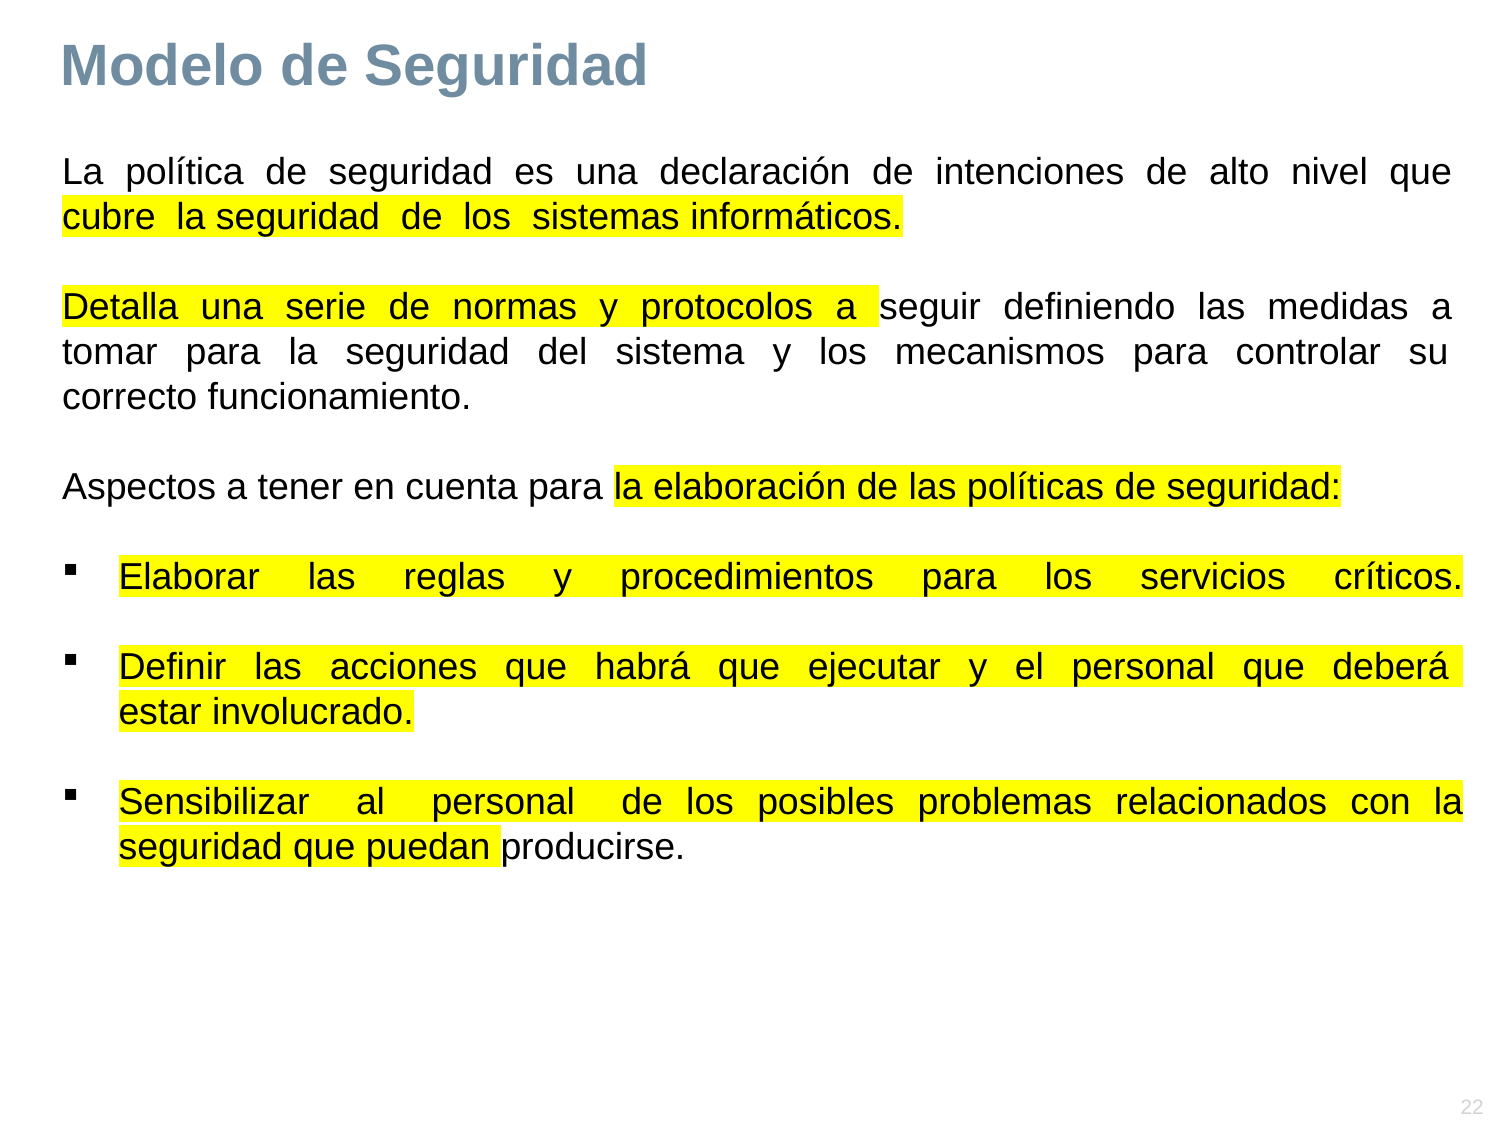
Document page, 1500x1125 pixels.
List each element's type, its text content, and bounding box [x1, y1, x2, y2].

title Modelo de Seguridad [47, 20, 1384, 105]
text_box La política de seguridad es una declaración de intenciones de alto nivel que cubre la seguridad de los sistemas informáticos. Detalla una serie de normas y protocolos a seguir definiendo las medidas a tomar para la seguridad del sistema y los mecanismos para controlar su correcto funcionamiento. Aspectos a tener en cuenta para la elaboración de las políticas de seguridad: Elaborar las reglas y procedimientos para los servicios críticos. Definir las acciones que habrá que ejecutar y el personal que deberá estar involucrado. Sensibilizar al personal de los posibles problemas relacionados con la seguridad que puedan producirse. [47, 139, 1478, 920]
